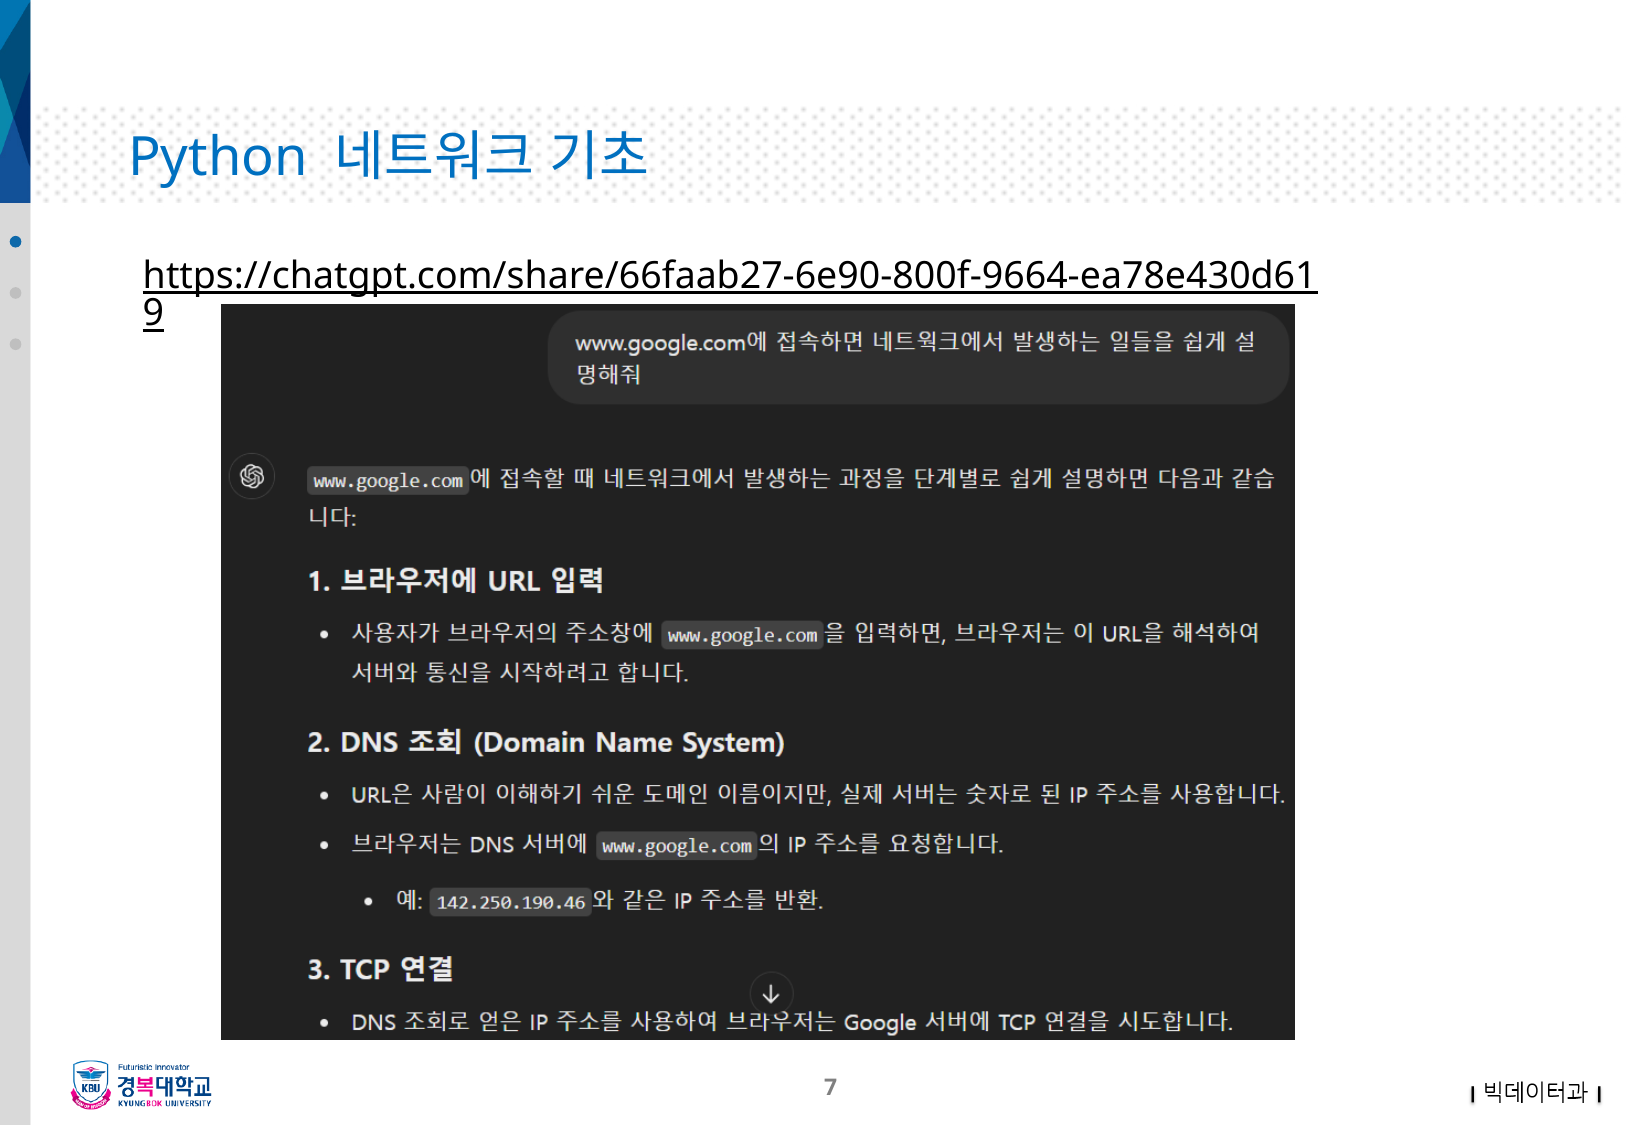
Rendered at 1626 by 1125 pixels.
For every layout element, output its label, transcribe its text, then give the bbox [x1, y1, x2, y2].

picture [0, 0, 1626, 1125]
title Python 네트워크 기초 [128, 121, 1420, 188]
text_box https://chatgpt.com/share/66faab27-6e90-800f-9664-ea78e430d619 [127, 243, 1347, 355]
